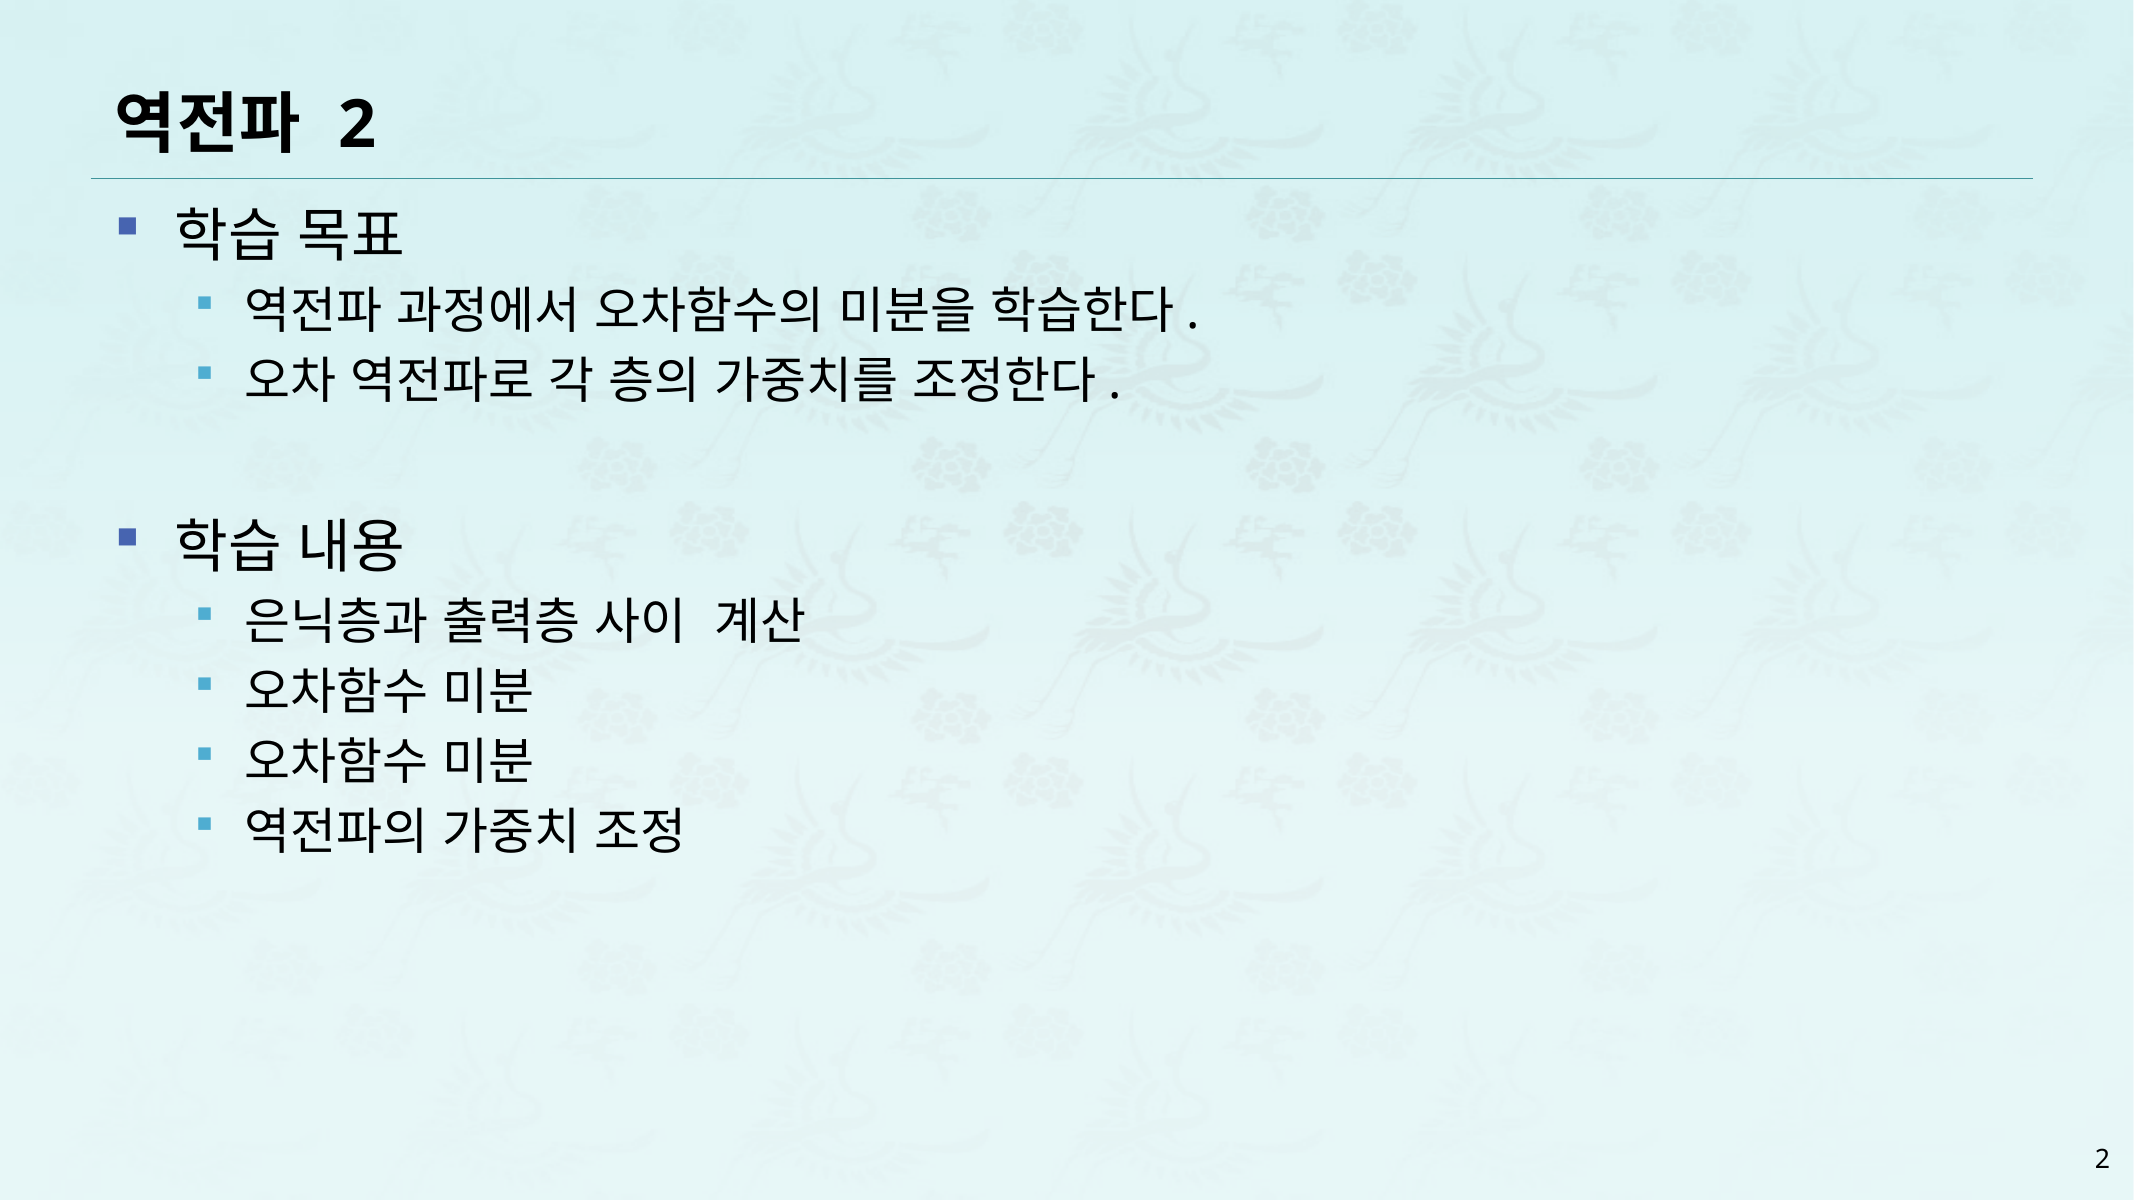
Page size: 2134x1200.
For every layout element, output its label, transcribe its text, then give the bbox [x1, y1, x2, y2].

title 역전파 2 [99, 62, 2034, 179]
slide_number 2 [1937, 1128, 2125, 1193]
